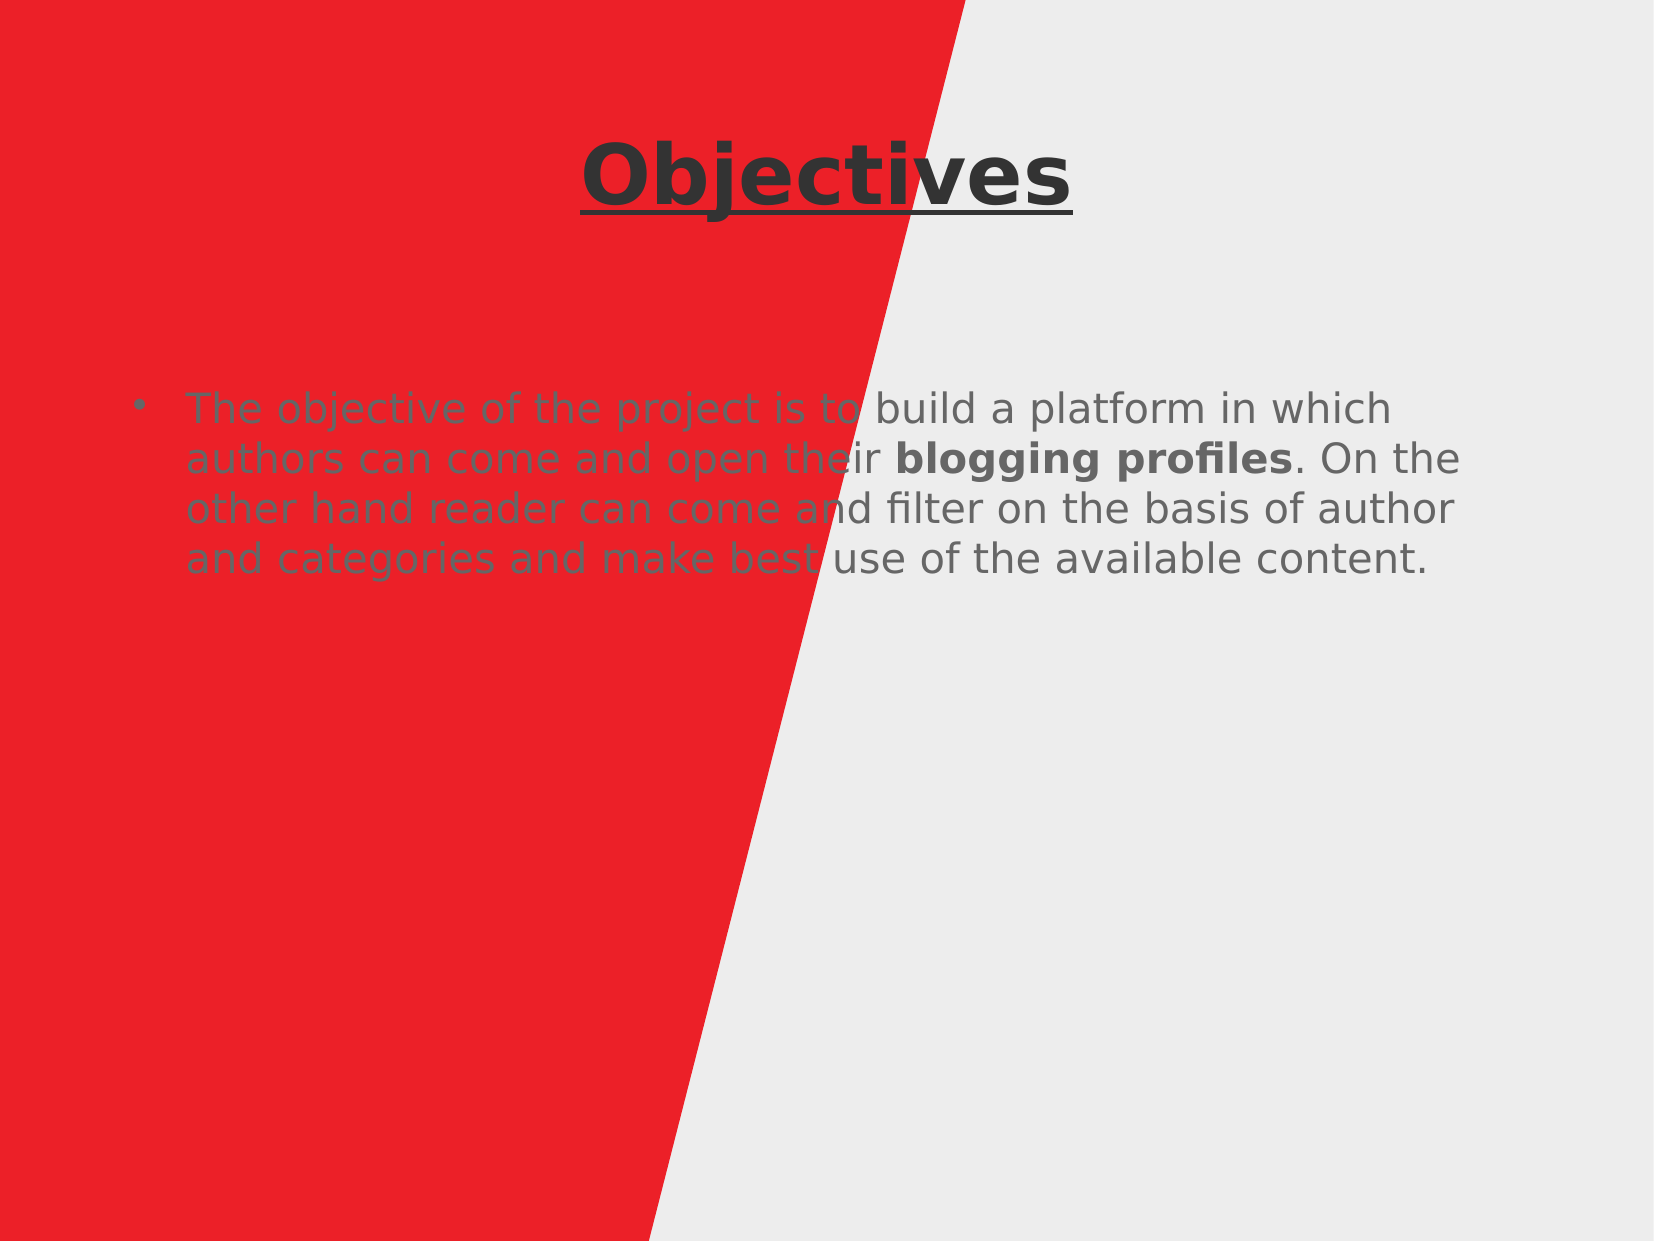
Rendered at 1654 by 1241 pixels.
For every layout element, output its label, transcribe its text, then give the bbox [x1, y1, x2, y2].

text_box Objectives [114, 73, 1539, 270]
text_box The objective of the project is to build a platform in which authors can come and open their blogging profiles. On the other hand reader can come and filter on the basis of author and categories and make best use of the available content. [114, 301, 1539, 1033]
